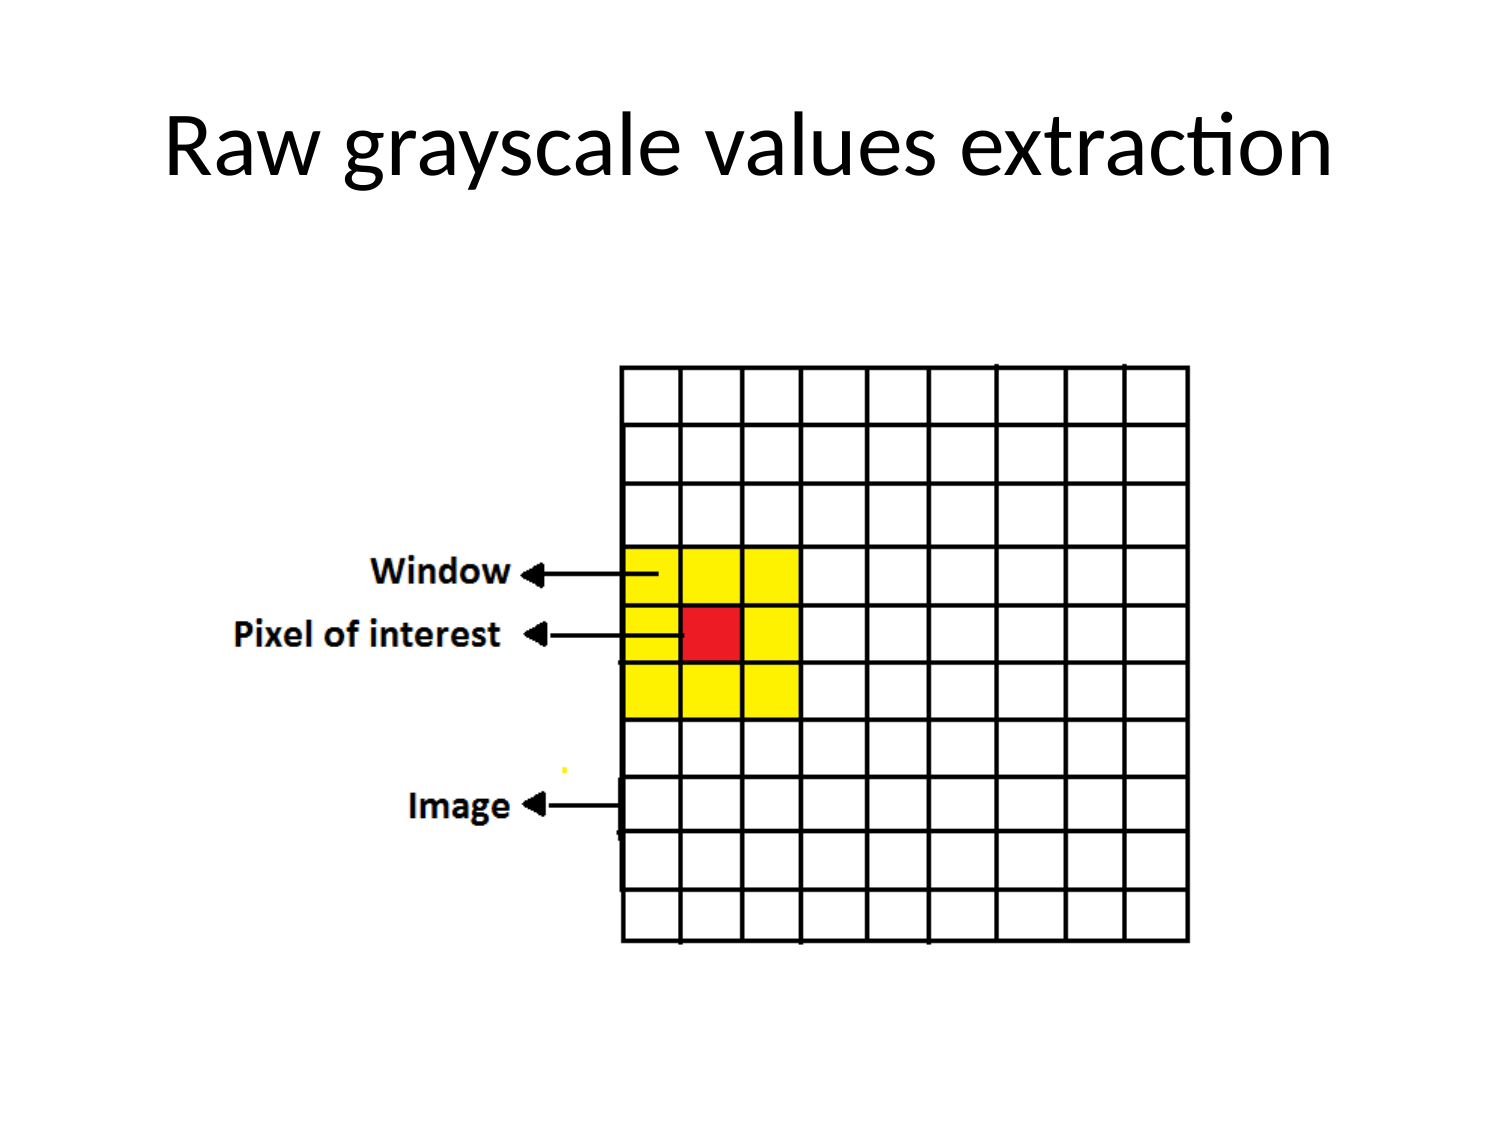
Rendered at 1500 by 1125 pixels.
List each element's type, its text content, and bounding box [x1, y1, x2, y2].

title Raw grayscale values extraction [75, 45, 1425, 233]
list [218, 262, 1282, 1006]
